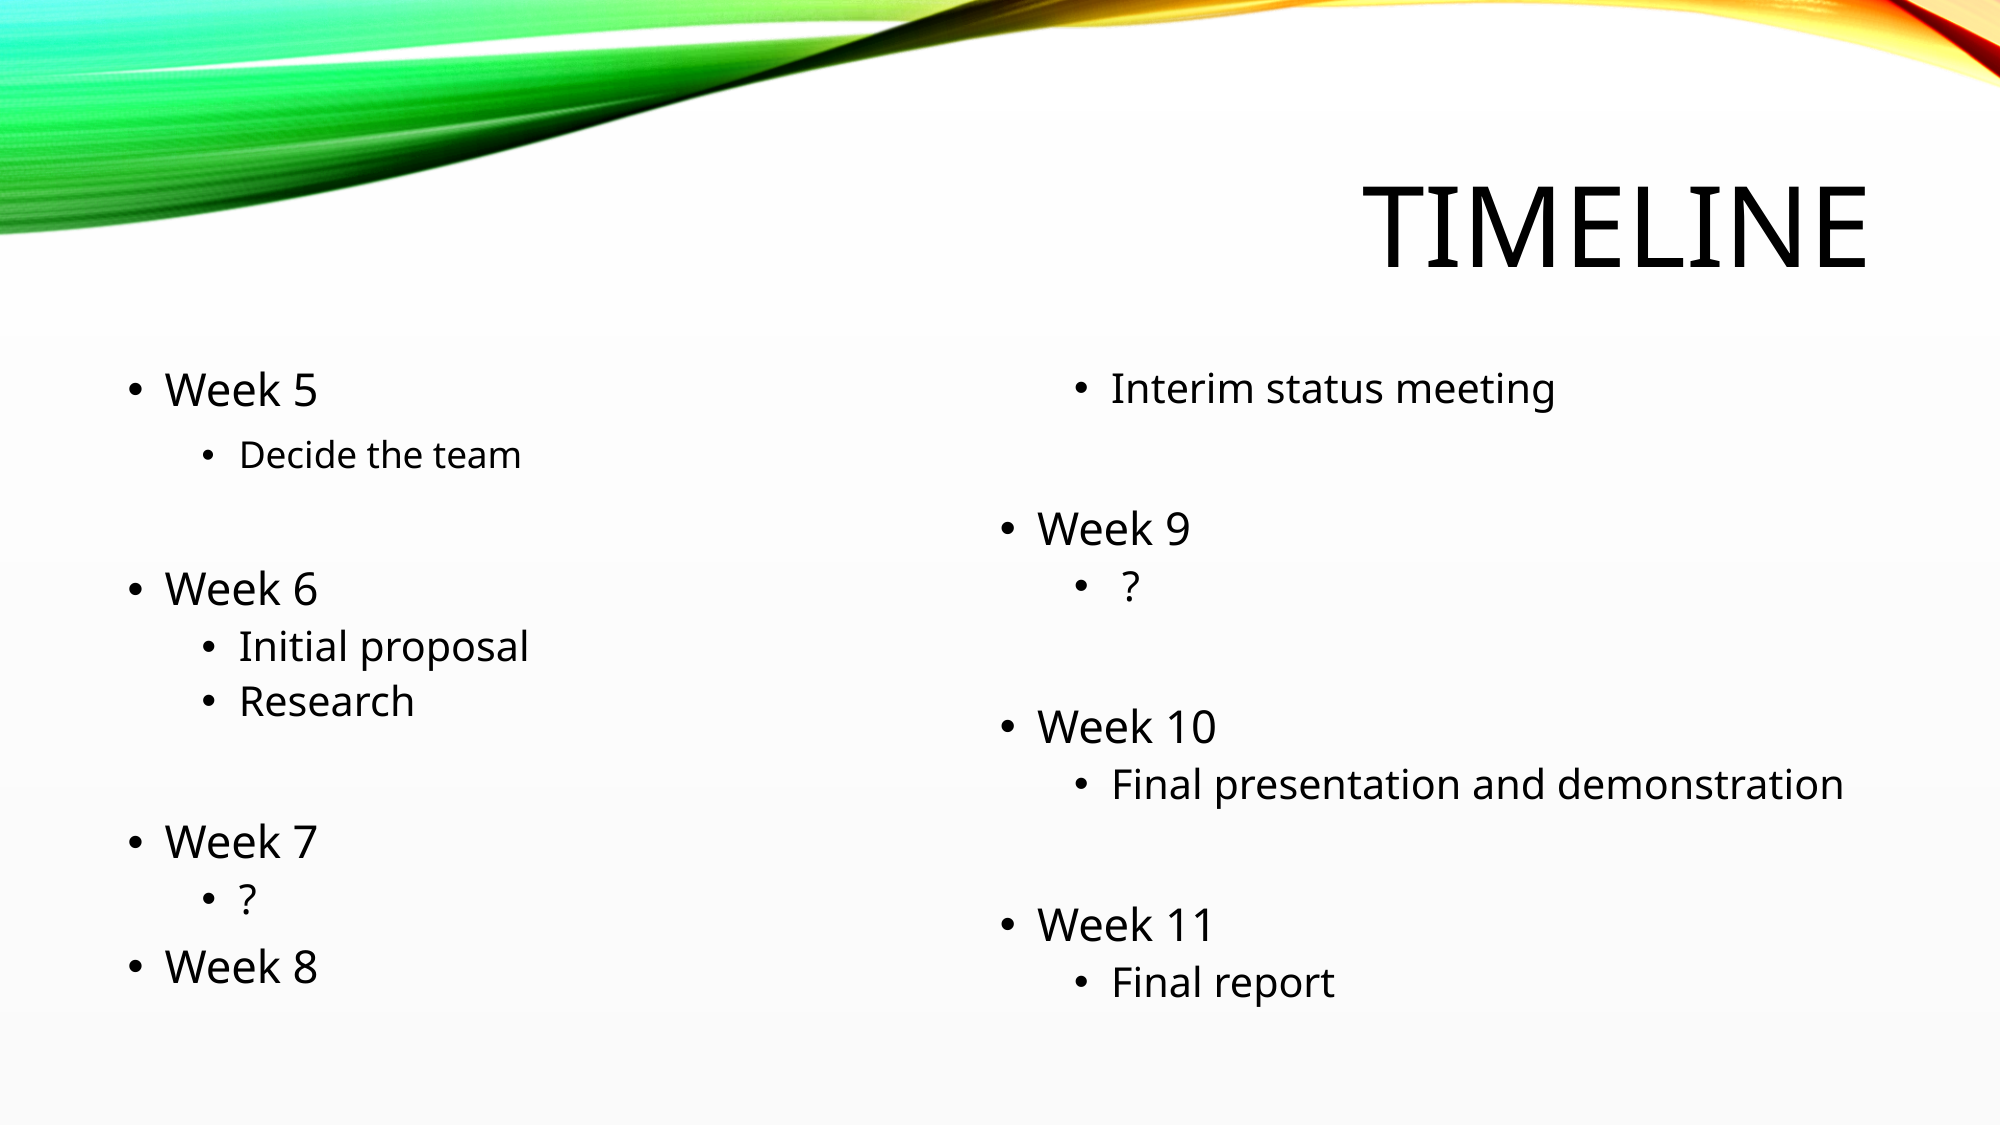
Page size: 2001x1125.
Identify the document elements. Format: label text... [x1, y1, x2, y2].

list Week 5 Decide the team Week 6 Initial proposal Research Week 7 ? Week 8 Interim status meeting Week 9 ? Week 10 Final presentation and demonstration Week 11 Final report [112, 360, 1888, 1021]
title Timeline [474, 125, 1888, 338]
picture [0, 0, 2000, 237]
